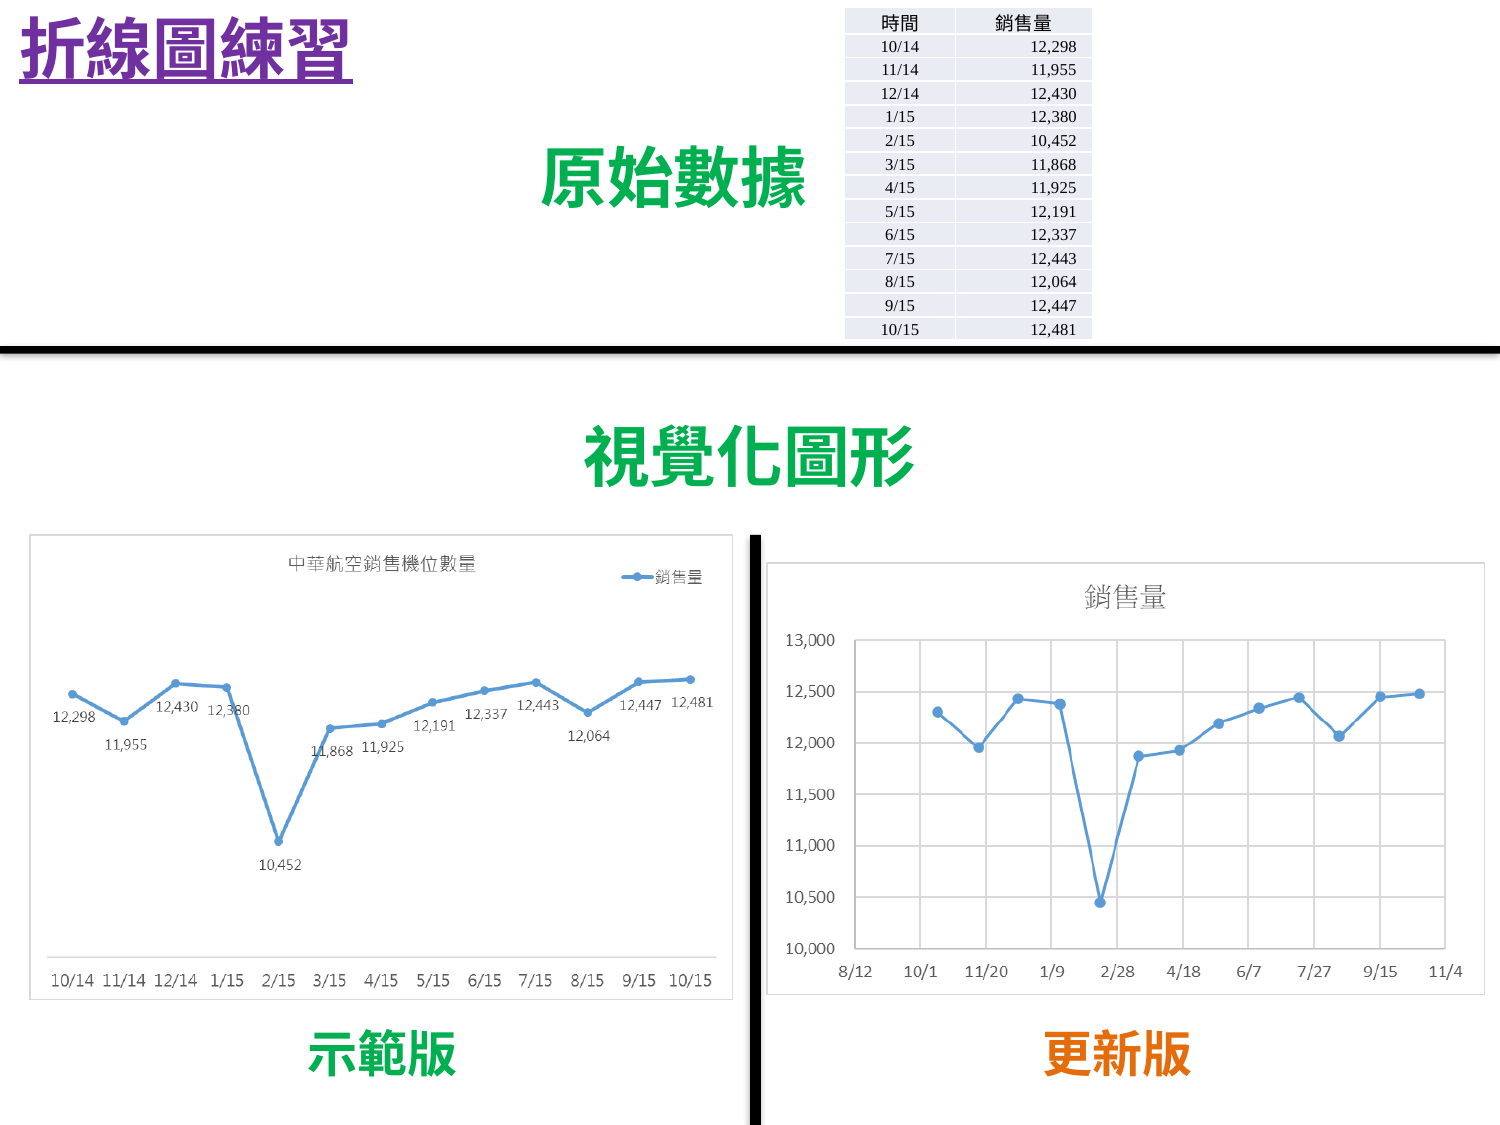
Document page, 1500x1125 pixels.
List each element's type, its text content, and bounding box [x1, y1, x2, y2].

table_cell 12,430 [956, 82, 1092, 104]
table_cell 8/15 [845, 270, 955, 292]
table_cell 12,298 [956, 35, 1092, 57]
text_box 原始數據 [525, 128, 827, 223]
table_cell 2/15 [845, 129, 955, 151]
table_cell 10/14 [845, 35, 955, 57]
text_box 折線圖練習 [0, 0, 372, 95]
text_box [750, 534, 761, 1015]
table_cell 12/14 [845, 82, 955, 104]
table_cell 3/15 [845, 153, 955, 174]
table_cell 11,925 [956, 176, 1092, 198]
table_cell 12,443 [956, 247, 1092, 269]
table_cell 12,481 [956, 318, 1092, 339]
table_cell 11/14 [845, 58, 955, 80]
table_cell 7/15 [845, 247, 955, 269]
table_cell 10/15 [845, 318, 955, 339]
table_header 時間 [845, 8, 955, 33]
table_cell 12,380 [956, 106, 1092, 127]
text_box 示範版 更新版 [0, 1015, 1500, 1090]
table_header 銷售量 [956, 8, 1092, 33]
table_cell 1/15 [845, 106, 955, 127]
table_cell 12,064 [956, 270, 1092, 292]
table_cell 9/15 [845, 294, 955, 316]
table_cell 6/15 [845, 223, 955, 245]
table_cell 11,955 [956, 58, 1092, 80]
text_box [0, 346, 1500, 354]
table_cell 12,191 [956, 200, 1092, 222]
text_box 視覺化圖形 [0, 406, 1500, 502]
table_cell 5/15 [845, 200, 955, 222]
table_cell 4/15 [845, 176, 955, 198]
table_cell 11,868 [956, 153, 1092, 174]
table_cell 10,452 [956, 129, 1092, 151]
picture [29, 534, 733, 1000]
text_box [750, 1090, 761, 1125]
table_cell 12,447 [956, 294, 1092, 316]
picture [765, 562, 1485, 995]
table_cell 12,337 [956, 223, 1092, 245]
